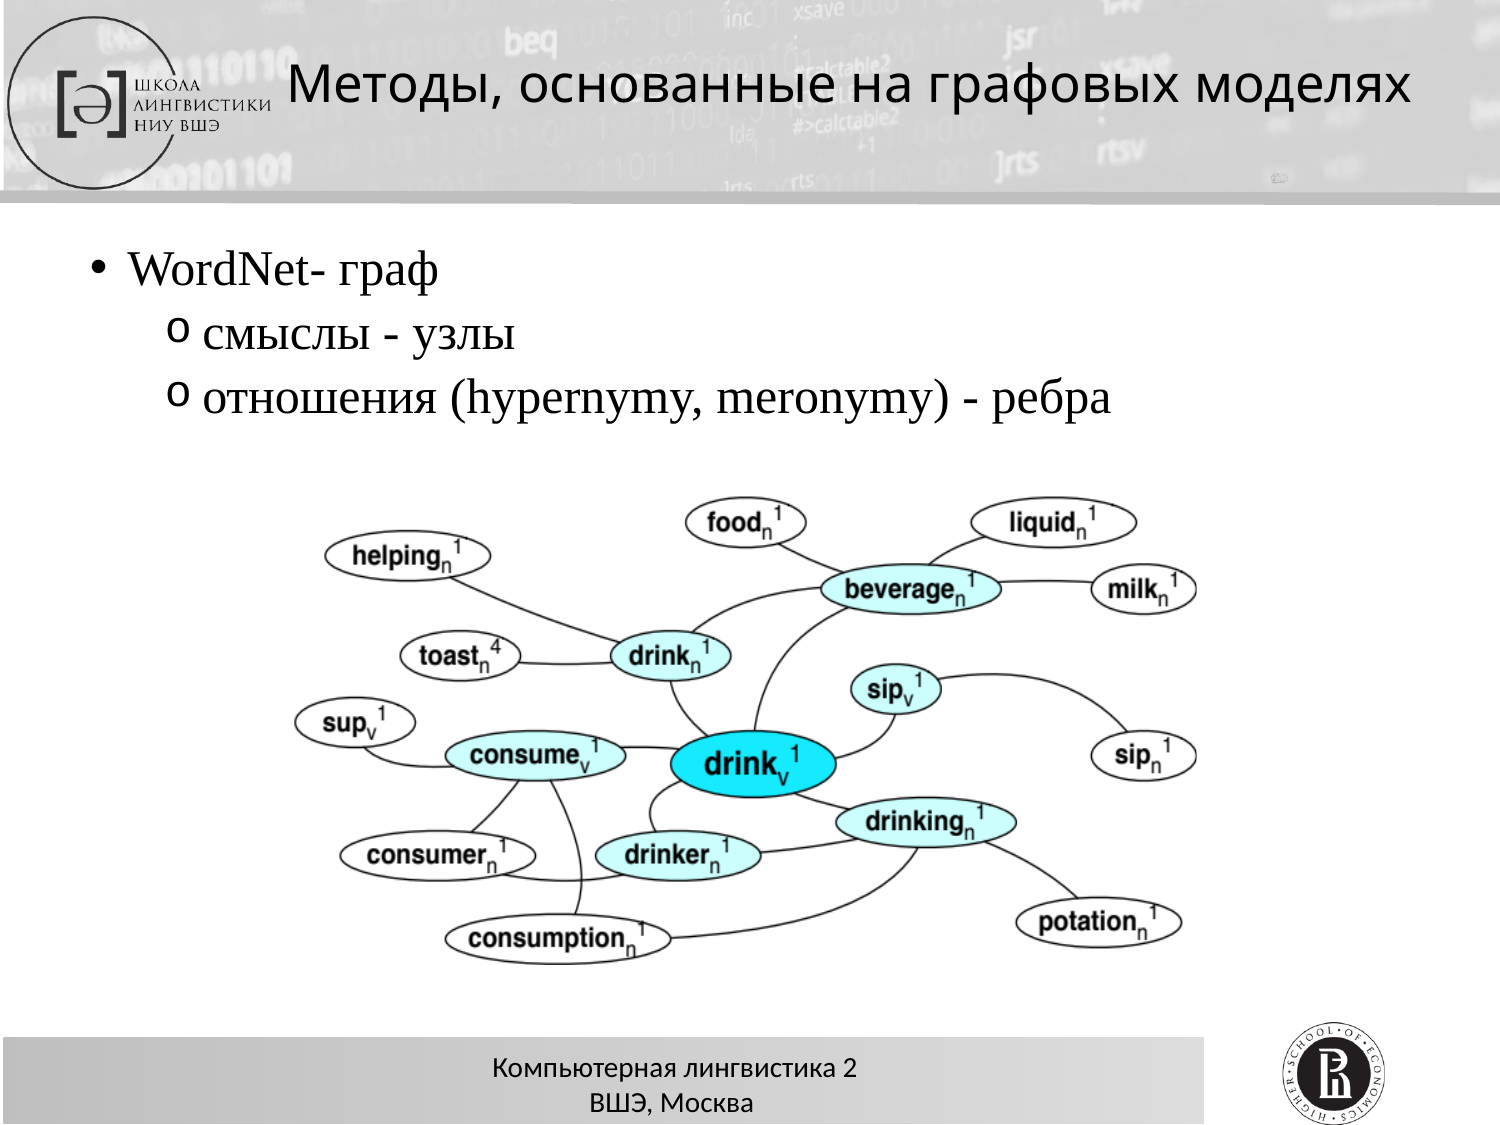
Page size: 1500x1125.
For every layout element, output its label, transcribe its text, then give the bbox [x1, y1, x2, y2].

list WordNet- граф смыслы - узлы отношения (hypernymy, meronymy) - ребра [75, 234, 1425, 978]
picture [1282, 1022, 1385, 1125]
picture [3, 12, 271, 193]
title Методы, основанные на графовых моделях [271, 32, 1434, 139]
picture [292, 494, 1197, 965]
